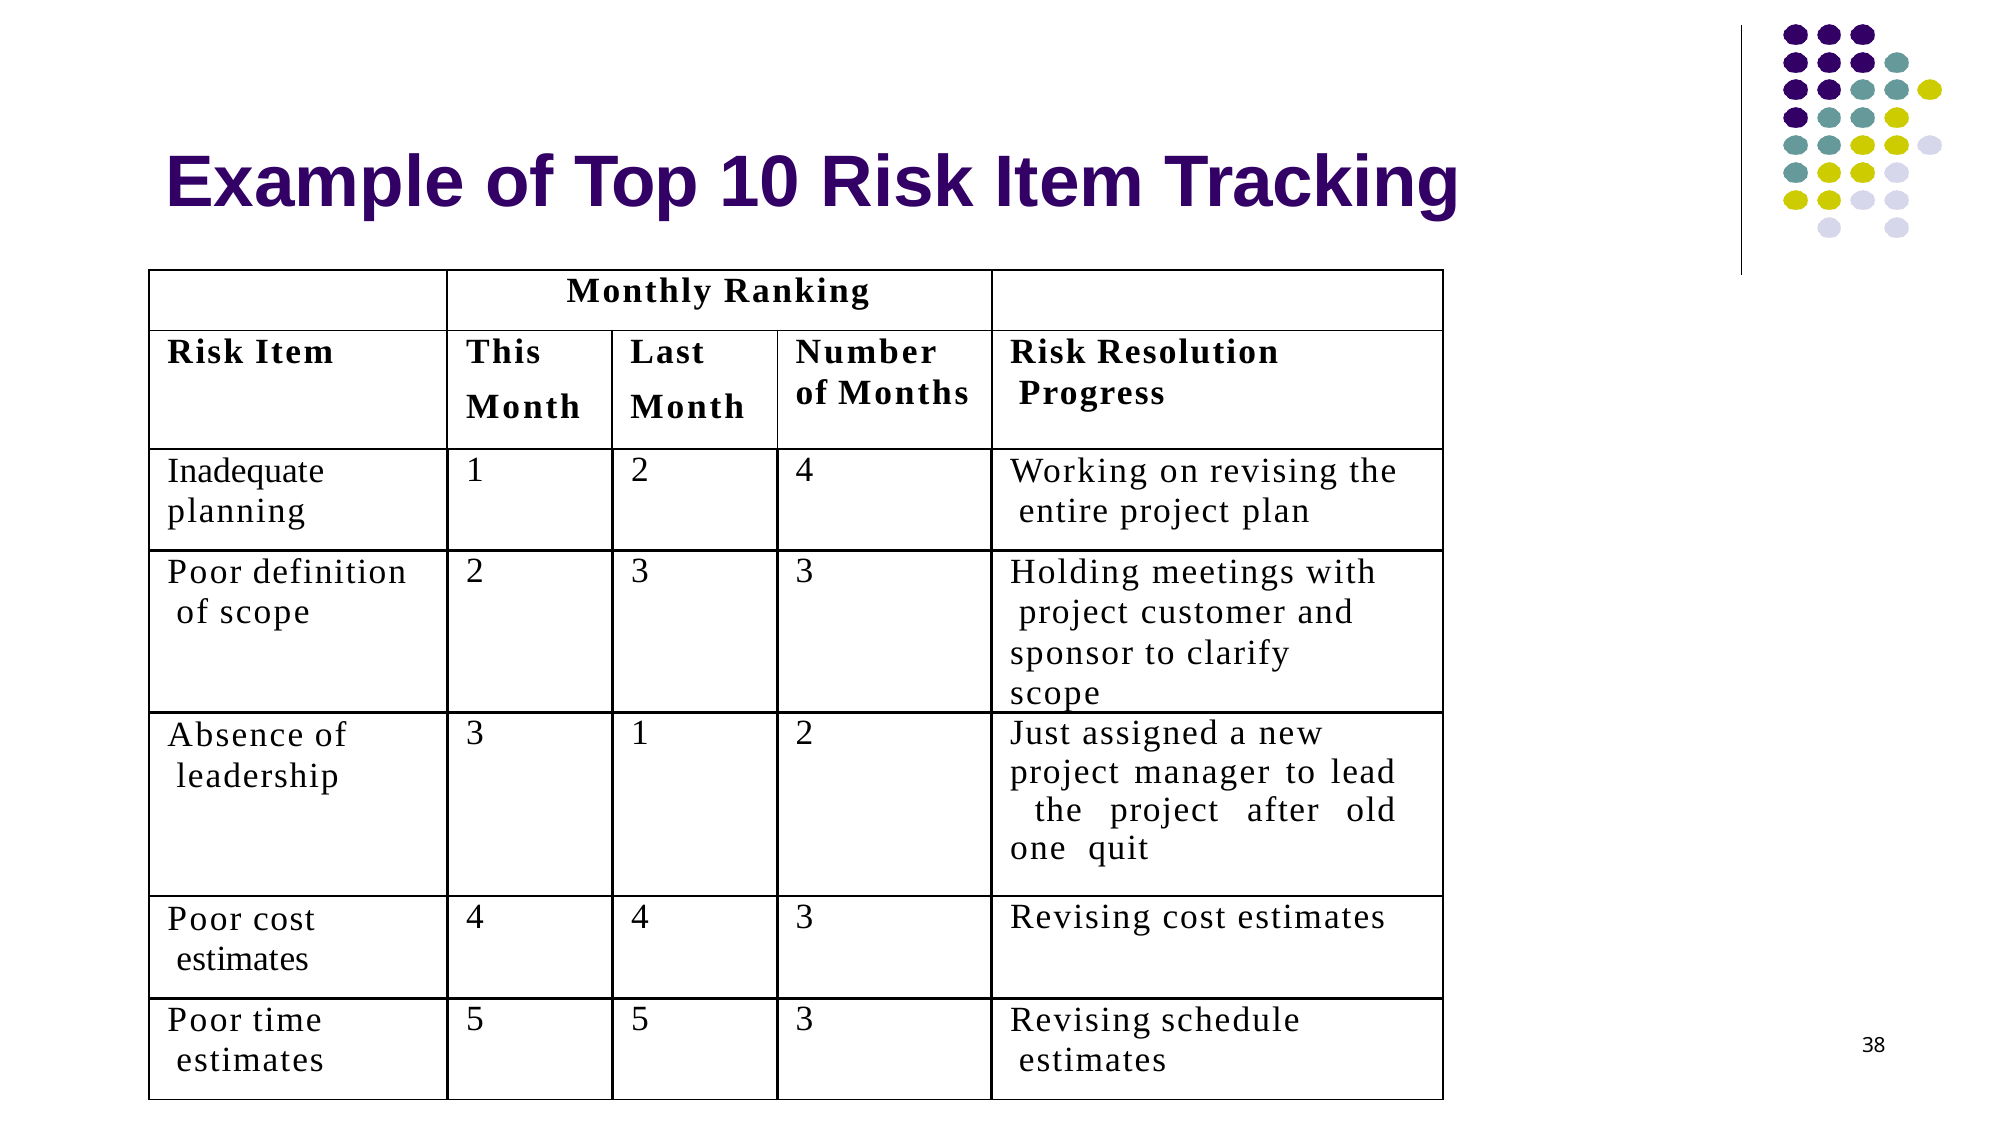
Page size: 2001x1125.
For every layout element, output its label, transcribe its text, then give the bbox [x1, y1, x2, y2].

picture [1817, 52, 1841, 73]
picture [1817, 217, 1841, 238]
picture [1850, 79, 1875, 100]
table_cell 5 [449, 1000, 611, 1099]
table_cell 1 [449, 450, 611, 549]
table_cell 1 [614, 714, 776, 895]
table_cell Absence of leadership [150, 714, 446, 895]
picture [1817, 135, 1841, 155]
table_cell 4 [779, 450, 990, 549]
table_cell Poor time estimates [150, 1000, 446, 1099]
table_cell This Month [448, 331, 611, 448]
table_cell Working on revising the entire project plan [993, 450, 1442, 549]
table_cell 3 [779, 552, 990, 711]
picture [1783, 79, 1808, 100]
table_cell 3 [614, 552, 776, 711]
table_cell Poor cost estimates [150, 897, 446, 997]
picture [1850, 162, 1875, 183]
picture [1850, 107, 1875, 128]
table_cell Risk Resolution Progress [993, 331, 1442, 448]
picture [1850, 190, 1875, 210]
picture [1884, 162, 1909, 183]
table_cell 3 [449, 714, 611, 895]
picture [1850, 52, 1875, 73]
picture [1917, 135, 1942, 155]
picture [1783, 107, 1808, 128]
slide_number 38 [1855, 1032, 1892, 1125]
picture [1917, 79, 1942, 100]
table_cell Poor definition of scope [150, 552, 446, 711]
table_cell 3 [779, 1000, 990, 1099]
table_cell 2 [779, 714, 990, 895]
table_cell 2 [614, 450, 776, 549]
table_cell Revising cost estimates [993, 897, 1442, 997]
table_cell Last Month [613, 331, 777, 448]
picture [1783, 135, 1808, 155]
table_cell 5 [614, 1000, 776, 1099]
picture [1817, 162, 1841, 183]
picture [1817, 107, 1841, 128]
table_cell Number of Months [778, 331, 991, 448]
table_cell 4 [614, 897, 776, 997]
picture [1817, 79, 1841, 100]
table_cell Holding meetings with project customer and sponsor to clarify scope [993, 552, 1442, 711]
title Example of Top 10 Risk Item Tracking [163, 131, 1472, 322]
table_cell Risk Item [150, 331, 446, 448]
picture [1884, 79, 1909, 100]
table_cell 3 [779, 897, 990, 997]
picture [1884, 190, 1909, 210]
picture [1850, 24, 1875, 45]
picture [1817, 24, 1841, 45]
table_header [993, 271, 1442, 330]
picture [1783, 24, 1808, 45]
picture [1884, 135, 1909, 155]
picture [1884, 217, 1909, 238]
table_cell 4 [449, 897, 611, 997]
table_cell Revising schedule estimates [993, 1000, 1442, 1099]
picture [1817, 190, 1841, 210]
table_cell Just assigned a new project manager to lead the project after old one quit [993, 714, 1442, 895]
table_cell 2 [449, 552, 611, 711]
picture [1783, 162, 1808, 183]
picture [1783, 190, 1808, 210]
picture [1850, 135, 1875, 155]
table_header Monthly Ranking [448, 271, 991, 330]
picture [1884, 52, 1909, 73]
table_cell Inadequate planning [150, 450, 446, 549]
picture [1884, 107, 1909, 128]
table_header [150, 271, 446, 330]
picture [1783, 52, 1808, 73]
